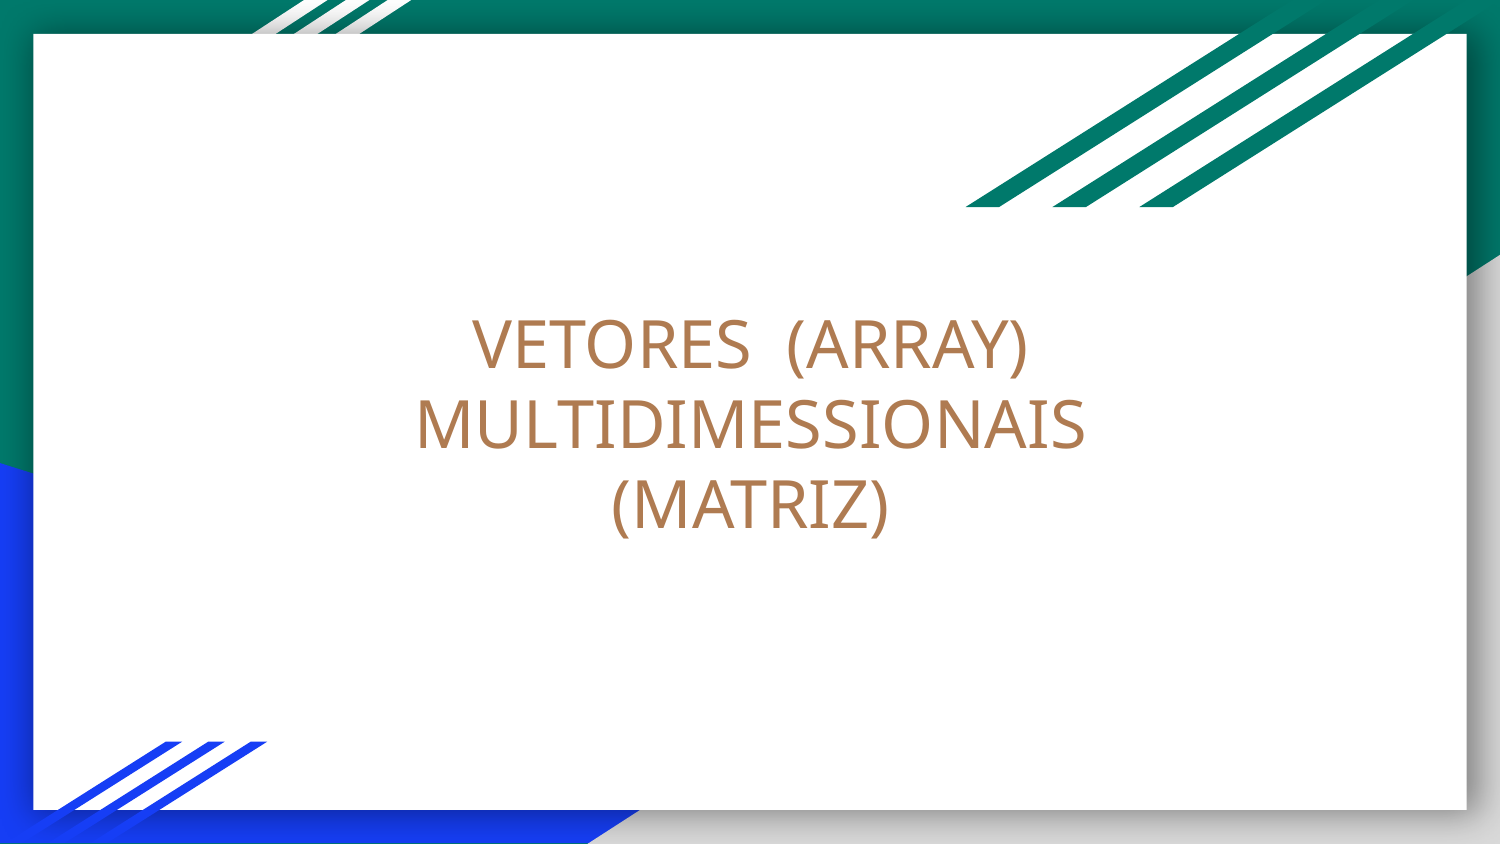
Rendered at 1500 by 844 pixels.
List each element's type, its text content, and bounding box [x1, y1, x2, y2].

title VETORES (ARRAY) MULTIDIMESSIONAIS (MATRIZ) [228, 213, 1274, 630]
